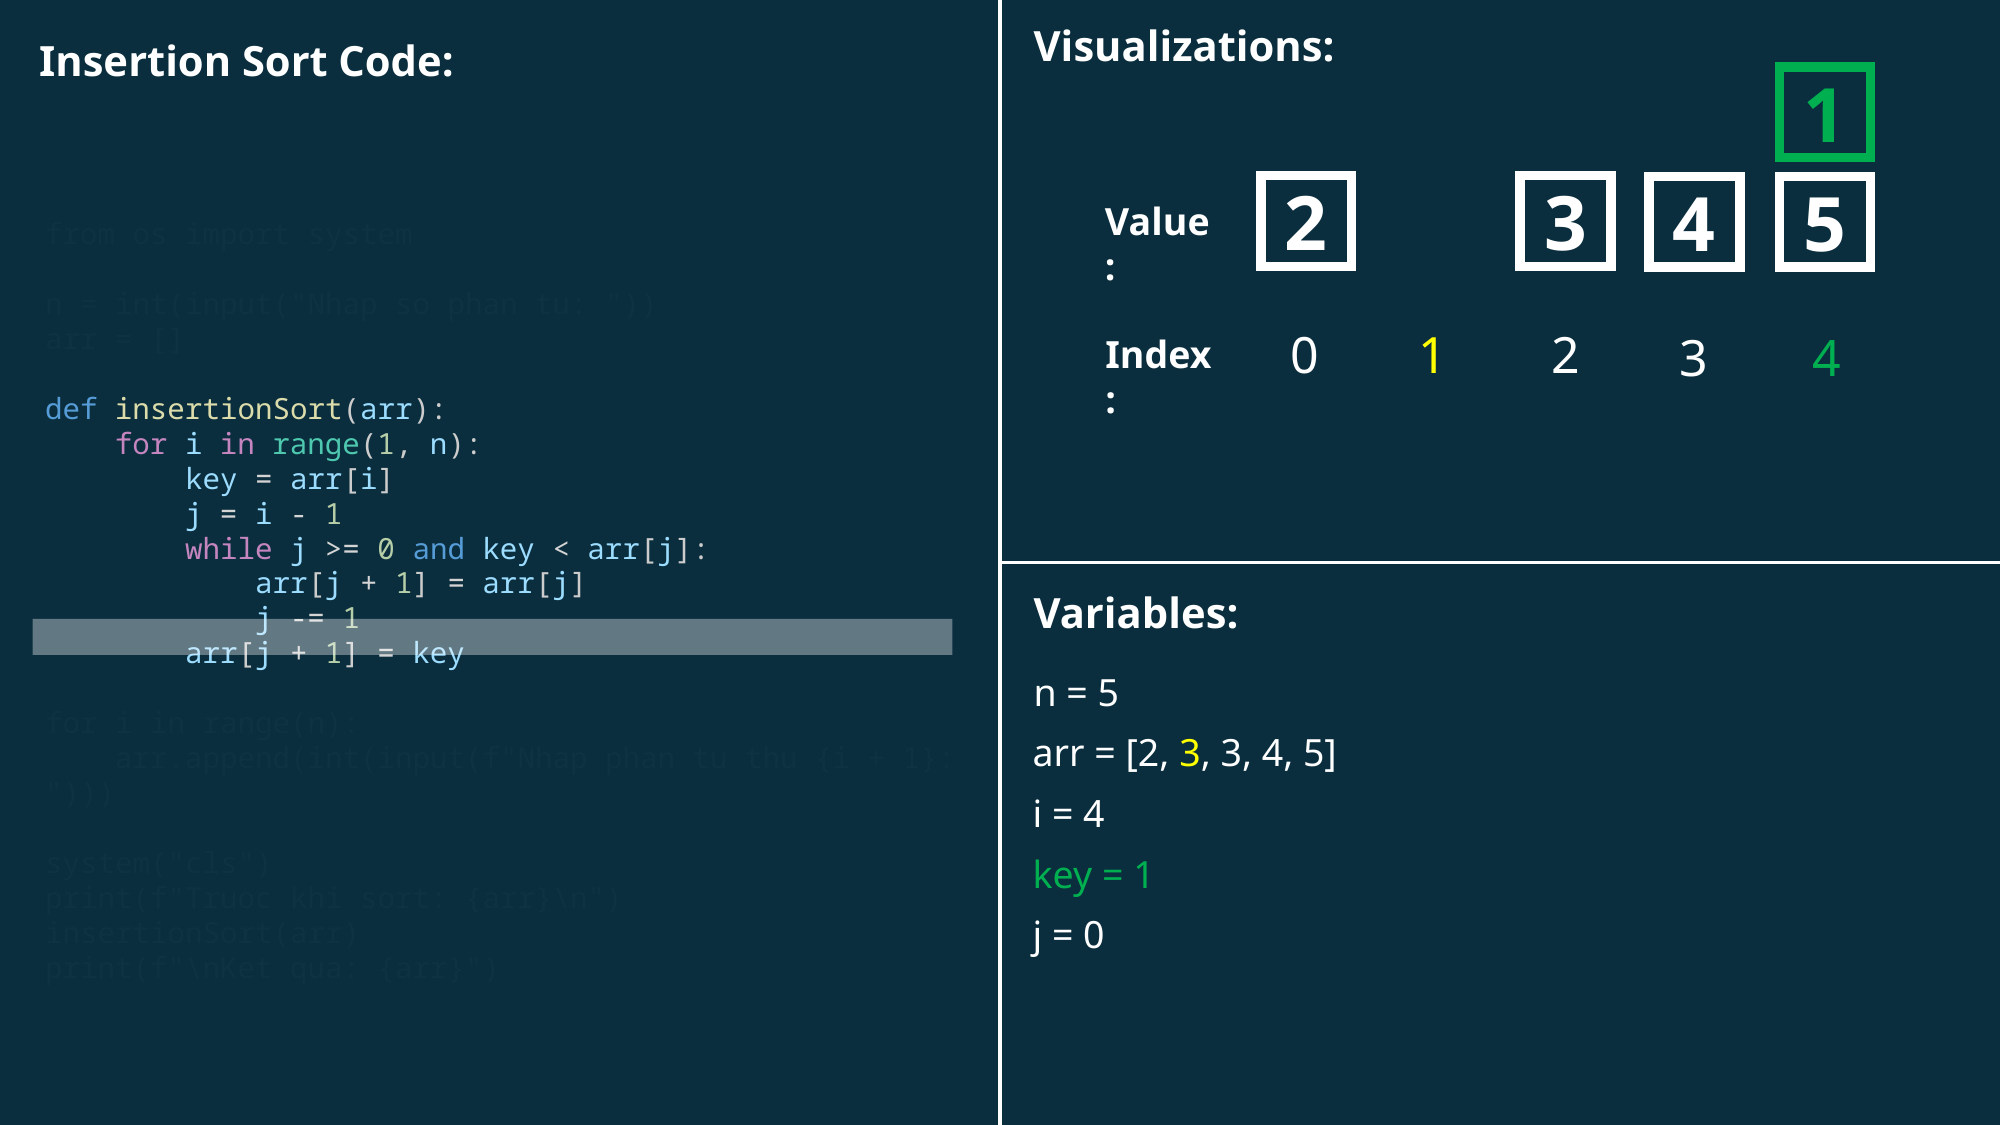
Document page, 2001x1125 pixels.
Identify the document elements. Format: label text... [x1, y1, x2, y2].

text_box 2 [1536, 316, 1597, 391]
text_box key = 1 [1017, 843, 1370, 904]
text_box Value: [1090, 190, 1235, 296]
text_box [31, 617, 954, 656]
text_box 5 [1778, 175, 1872, 269]
text_box j = 0 [1017, 904, 1370, 964]
text_box i = 4 [1017, 782, 1370, 843]
text_box from os import system n = int(input("Nhap so phan tu: ")) arr = [] def insertionSort(arr): for i in range(1, n): key = arr[i] j = i - 1 while j >= 0 and key < arr[j]: arr[j + 1] = arr[j] j -= 1 arr[j + 1] = key for i in range(n): arr.append(int(input(f"Nhap phan tu thu {i + 1}: "))) system("cls") print(f"Truoc khi sort: {arr}\n") insertionSort(arr) print(f"\nKet qua: {arr}") [0, 0, 998, 1125]
text_box 3 [1664, 318, 1725, 394]
text_box arr = [2, 3, 3, 4, 5] [1017, 721, 1370, 782]
text_box 0 [1275, 316, 1336, 391]
text_box Visualizations: [1018, 11, 1500, 77]
text_box Insertion Sort Code: [24, 27, 699, 92]
text_box 3 [1519, 174, 1613, 268]
text_box n = 5 [1018, 661, 1371, 721]
text_box 4 [1647, 175, 1741, 269]
text_box Variables: [1018, 579, 1500, 644]
text_box 4 [1797, 318, 1858, 394]
text_box 1 [1403, 316, 1464, 391]
text_box 1 [1778, 65, 1872, 159]
text_box 2 [1259, 174, 1353, 268]
text_box Index: [1090, 323, 1235, 429]
